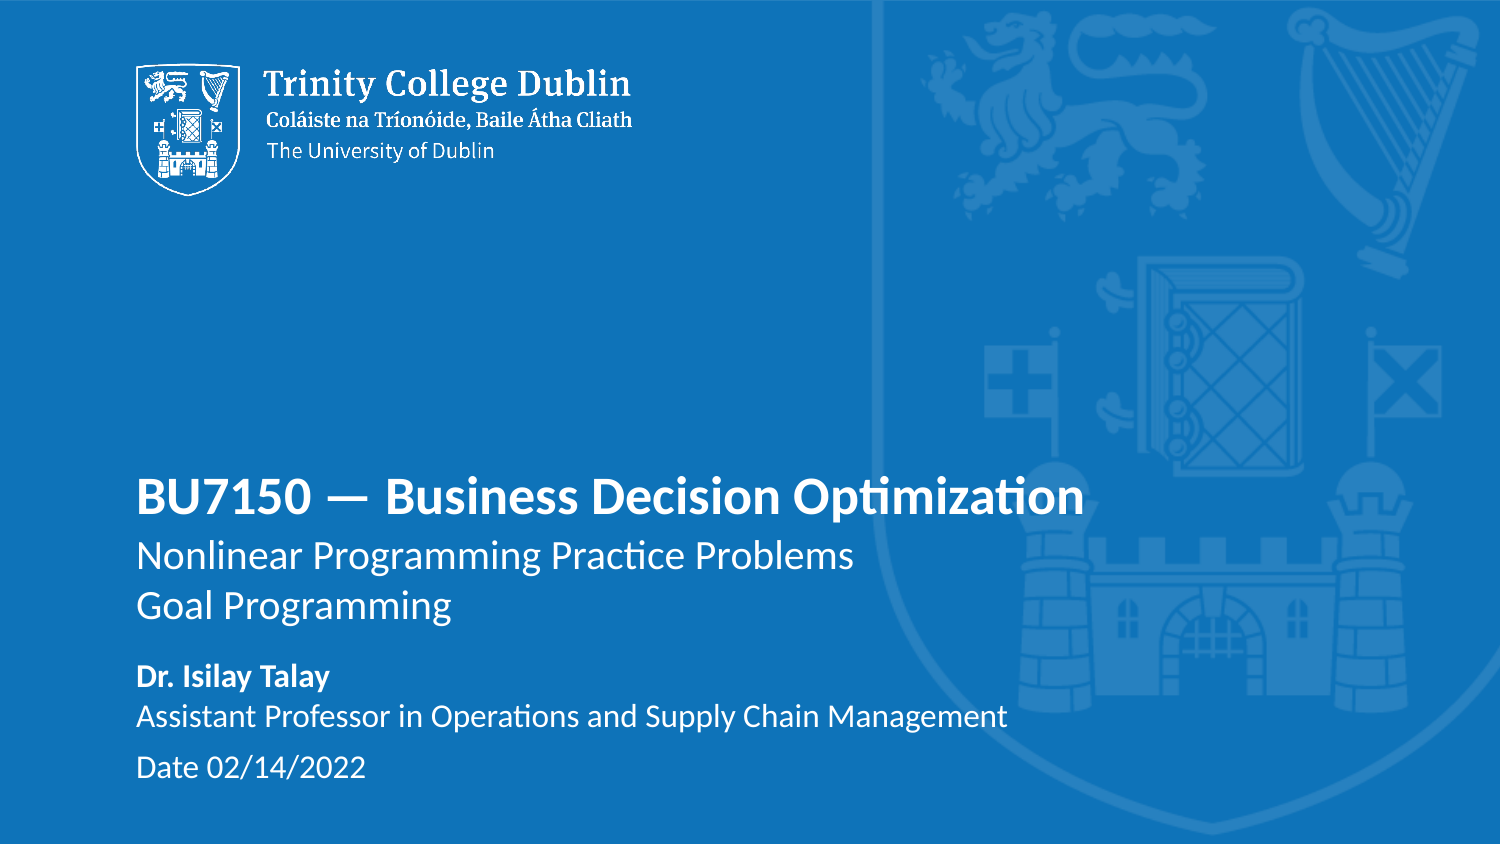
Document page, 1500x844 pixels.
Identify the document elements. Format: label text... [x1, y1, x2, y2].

list Dr. Isilay Talay Assistant Professor in Operations and Supply Chain Management Date 02/14/2022 [135, 648, 1294, 786]
title BU7150 — Business Decision Optimization [135, 457, 1367, 526]
subtitle Nonlinear Programming Practice Problems Goal Programming [135, 527, 1367, 625]
picture [0, 0, 1500, 844]
